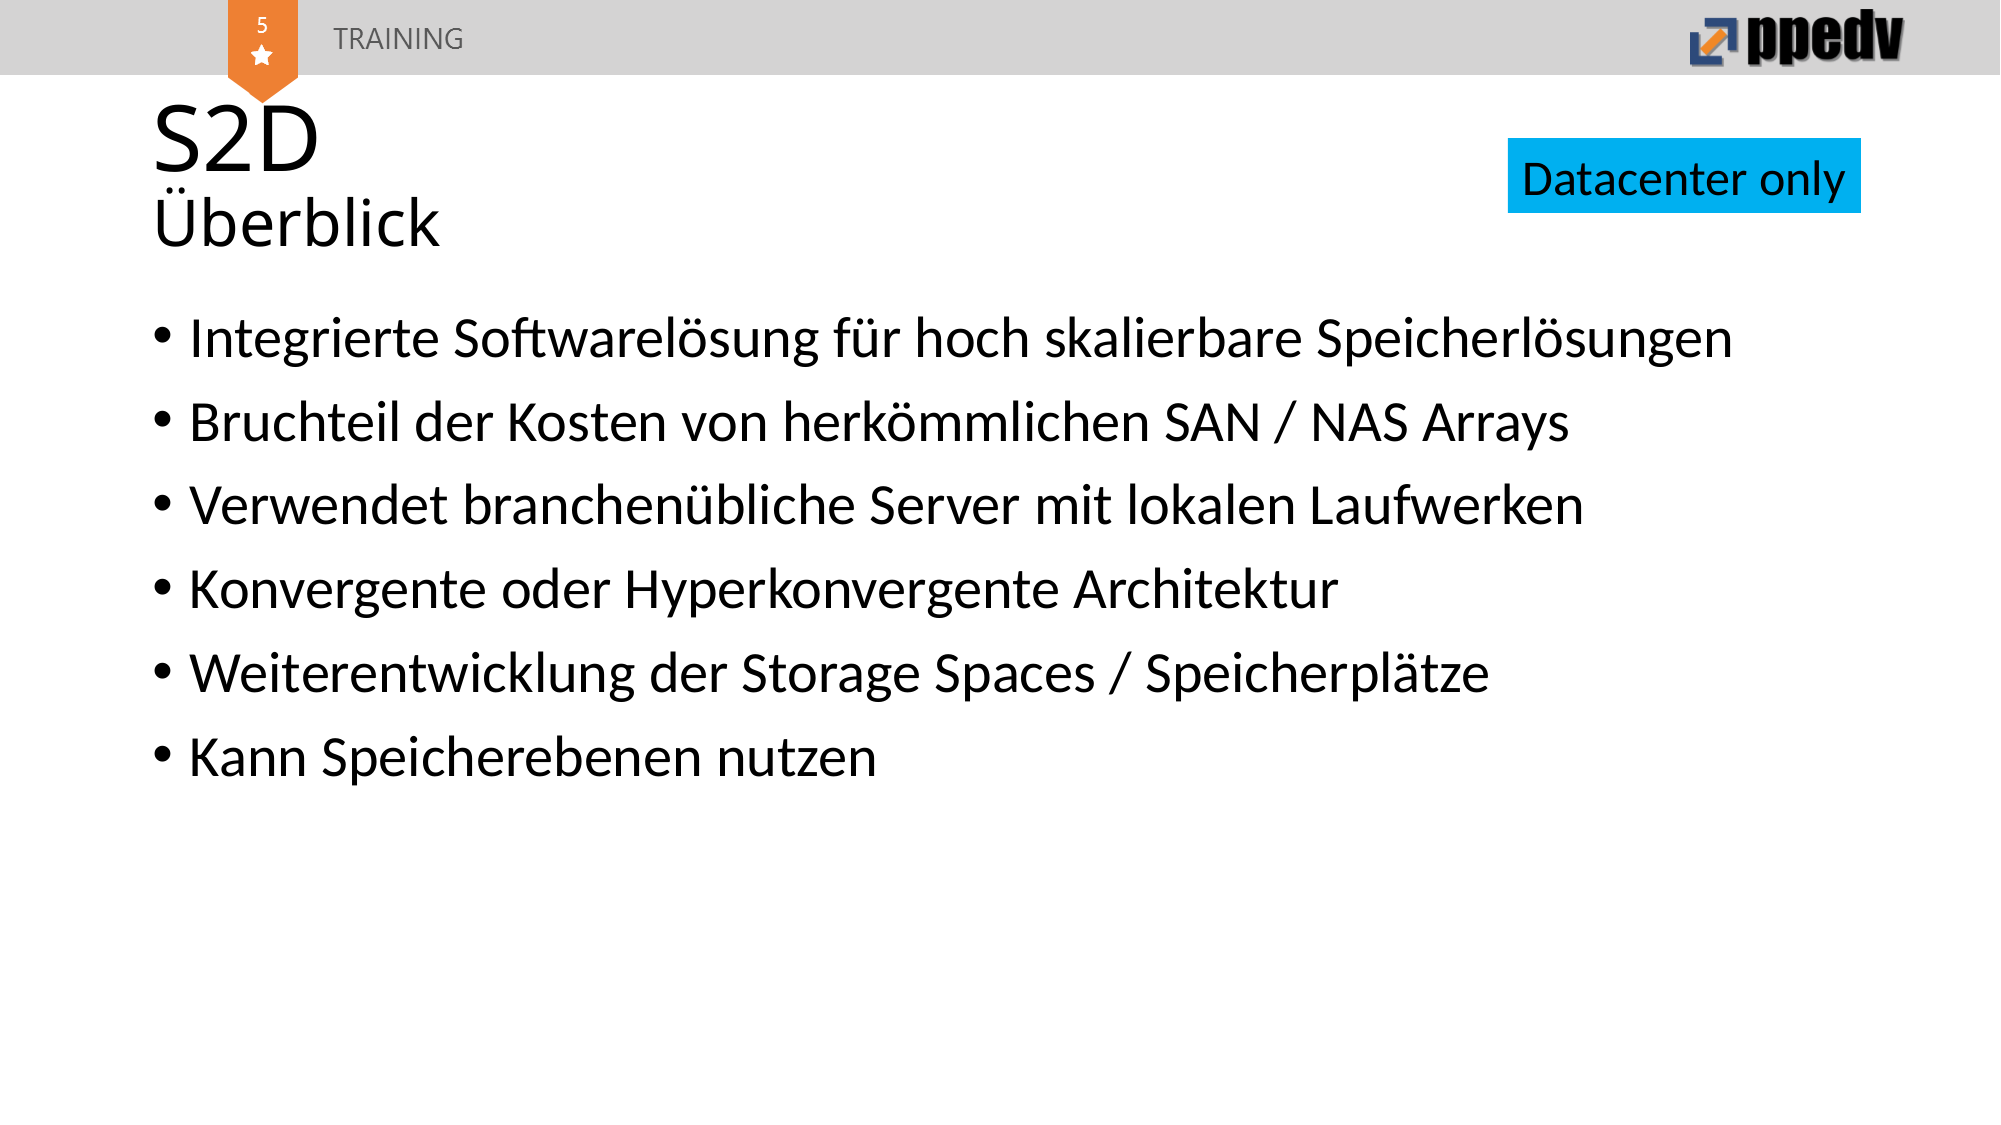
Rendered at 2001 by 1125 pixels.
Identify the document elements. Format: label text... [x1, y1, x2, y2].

title S2D Überblick [137, 75, 1863, 278]
text_box Datacenter only [1507, 138, 1861, 213]
list Integrierte Softwarelösung für hoch skalierbare Speicherlösungen Bruchteil der Kosten von herkömmlichen SAN / NAS Arrays Verwendet branchenübliche Server mit lokalen Laufwerken Konvergente oder Hyperkonvergente Architektur Weiterentwicklung der Storage Spaces / Speicherplätze Kann Speicherebenen nutzen [137, 299, 1863, 1014]
picture [0, 0, 2000, 104]
